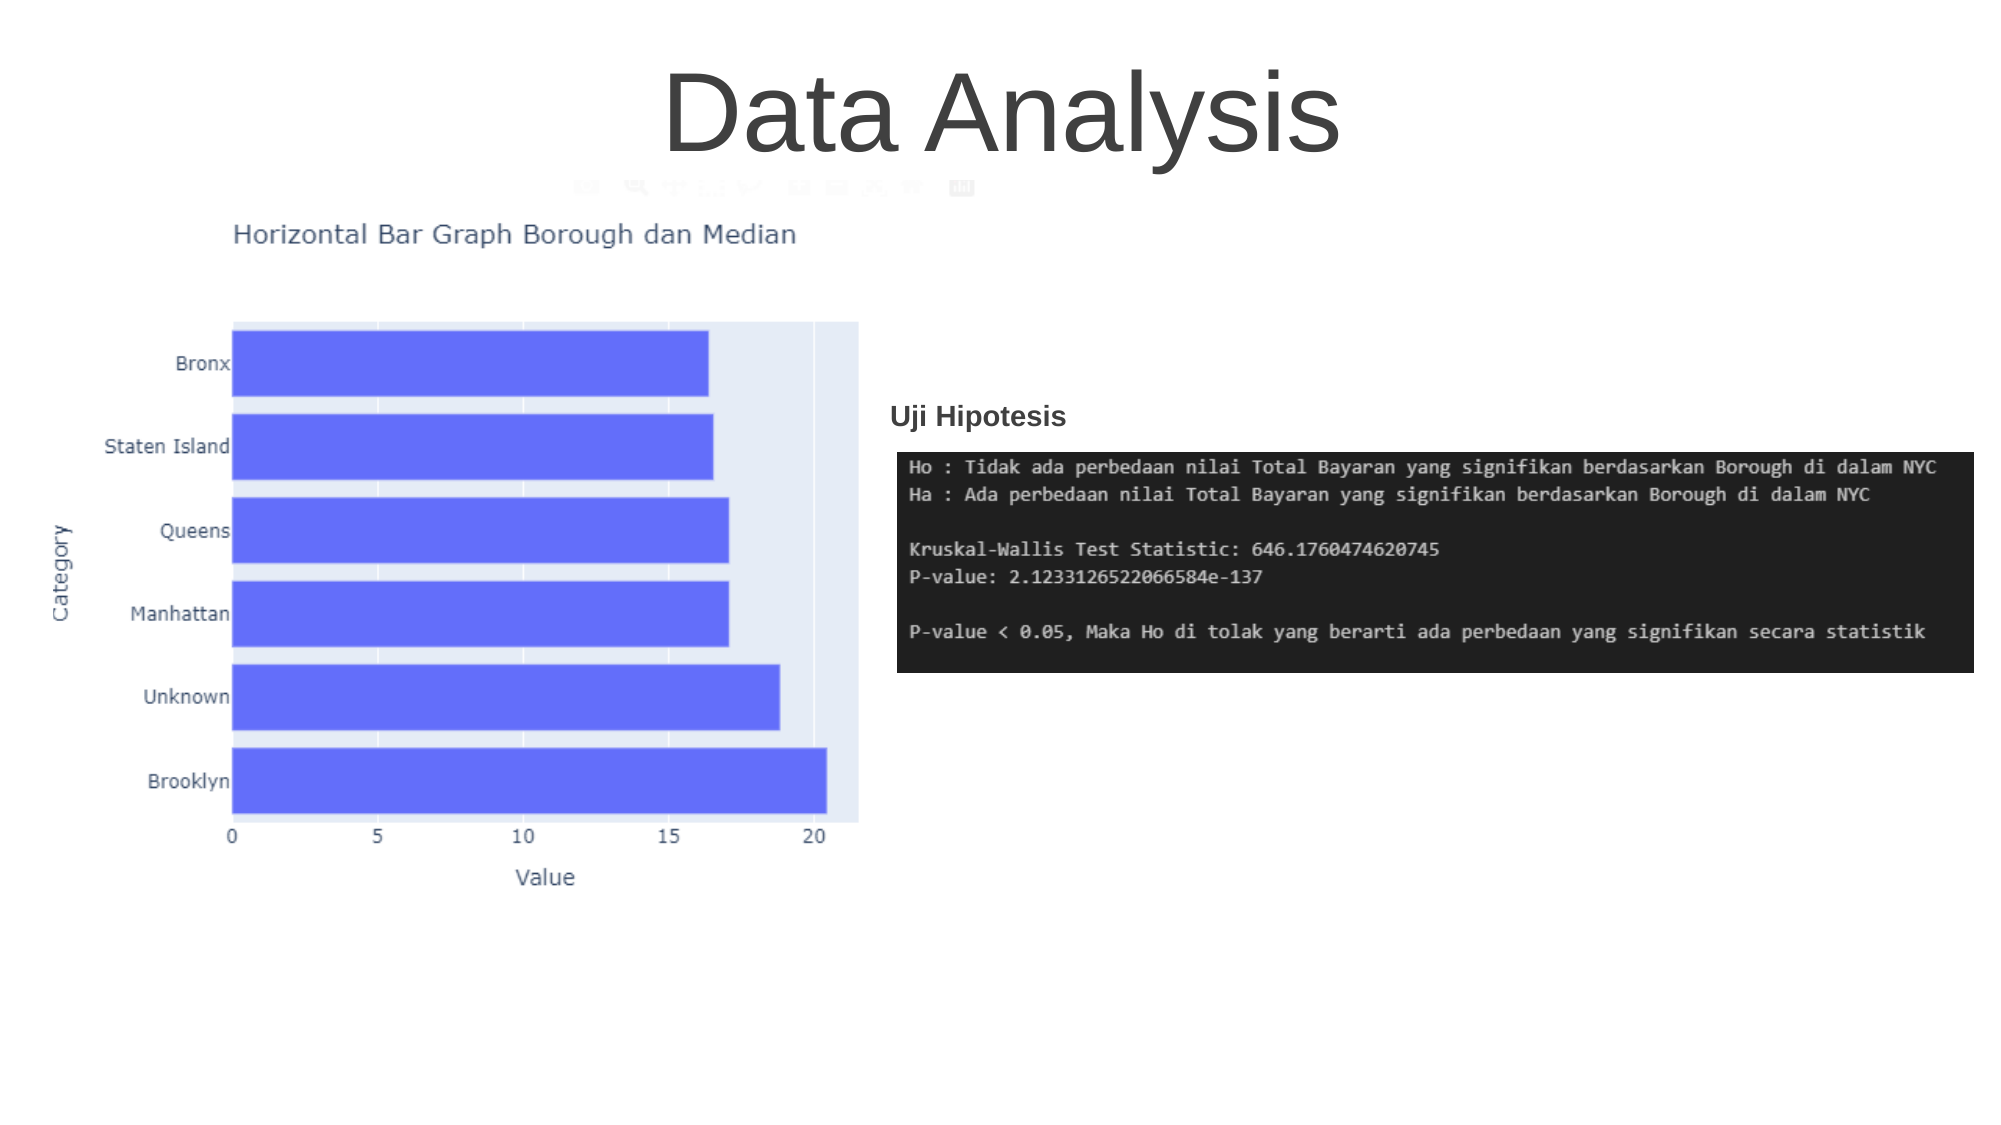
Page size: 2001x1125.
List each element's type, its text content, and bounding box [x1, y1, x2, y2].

picture [53, 180, 1974, 945]
text_box Uji Hipotesis [984, 390, 1952, 440]
list Data Analysis [53, 55, 1952, 175]
